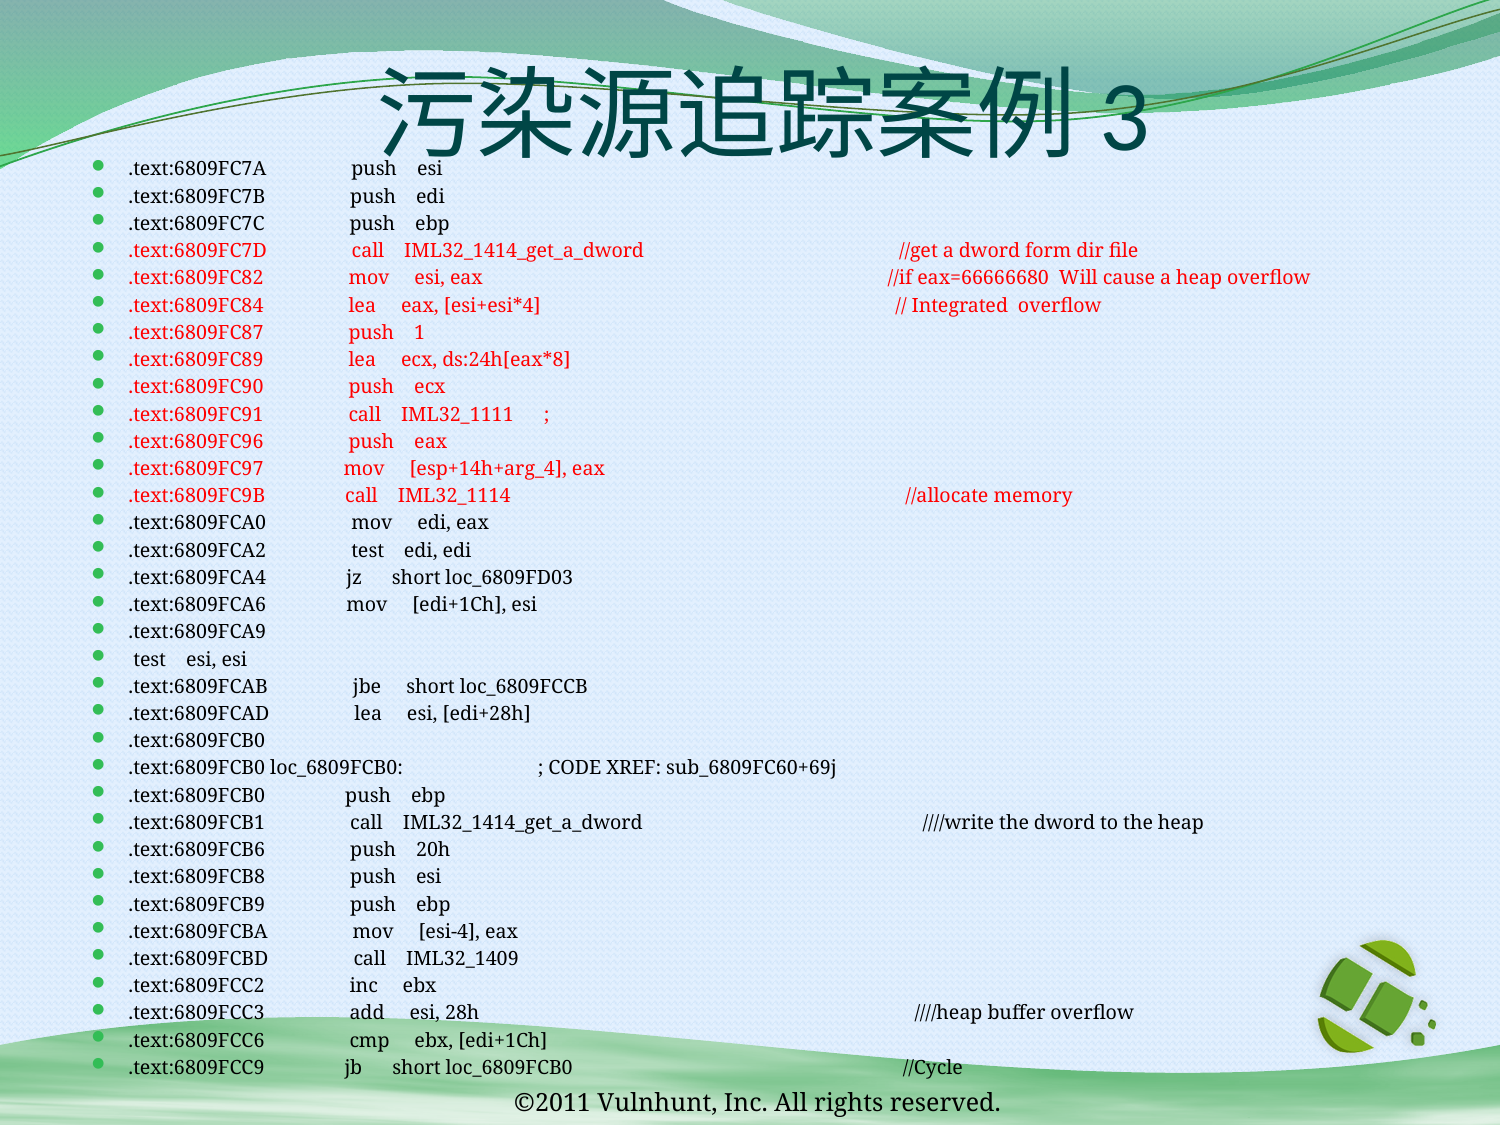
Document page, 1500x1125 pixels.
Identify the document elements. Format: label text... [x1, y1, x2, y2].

title 污染源追踪案例3 [88, 42, 1439, 149]
list .text:6809FC7A push esi .text:6809FC7B push edi .text:6809FC7C push ebp .text:6809FC7D call IML32_1414_get_a_dword //get a dword form dir file .text:6809FC82 mov esi, eax //if eax=66666680 Will cause a heap overflow .text:6809FC84 lea eax, [esi+esi*4] // Integrated overflow .text:6809FC87 push 1 .text:6809FC89 lea ecx, ds:24h[eax*8] .text:6809FC90 push ecx .text:6809FC91 call IML32_1111 ; .text:6809FC96 push eax .text:6809FC97 mov [esp+14h+arg_4], eax .text:6809FC9B call IML32_1114 //allocate memory .text:6809FCA0 mov edi, eax .text:6809FCA2 test edi, edi .text:6809FCA4 jz short loc_6809FD03 .text:6809FCA6 mov [edi+1Ch], esi .text:6809FCA9 test esi, esi .text:6809FCAB jbe short loc_6809FCCB .text:6809FCAD lea esi, [edi+28h] .text:6809FCB0 .text:6809FCB0 loc_6809FCB0: ; CODE XREF: sub_6809FC60+69j .text:6809FCB0 push ebp .text:6809FCB1 call IML32_1414_get_a_dword ////write the dword to the heap .text:6809FCB6 push 20h .text:6809FCB8 push esi .text:6809FCB9 push ebp .text:6809FCBA mov [esi-4], eax .text:6809FCBD call IML32_1409 .text:6809FCC2 inc ebx .text:6809FCC3 add esi, 28h ////heap buffer overflow .text:6809FCC6 cmp ebx, [edi+1Ch] .text:6809FCC9 jb short loc_6809FCB0 //Cycle [76, 149, 1473, 1094]
